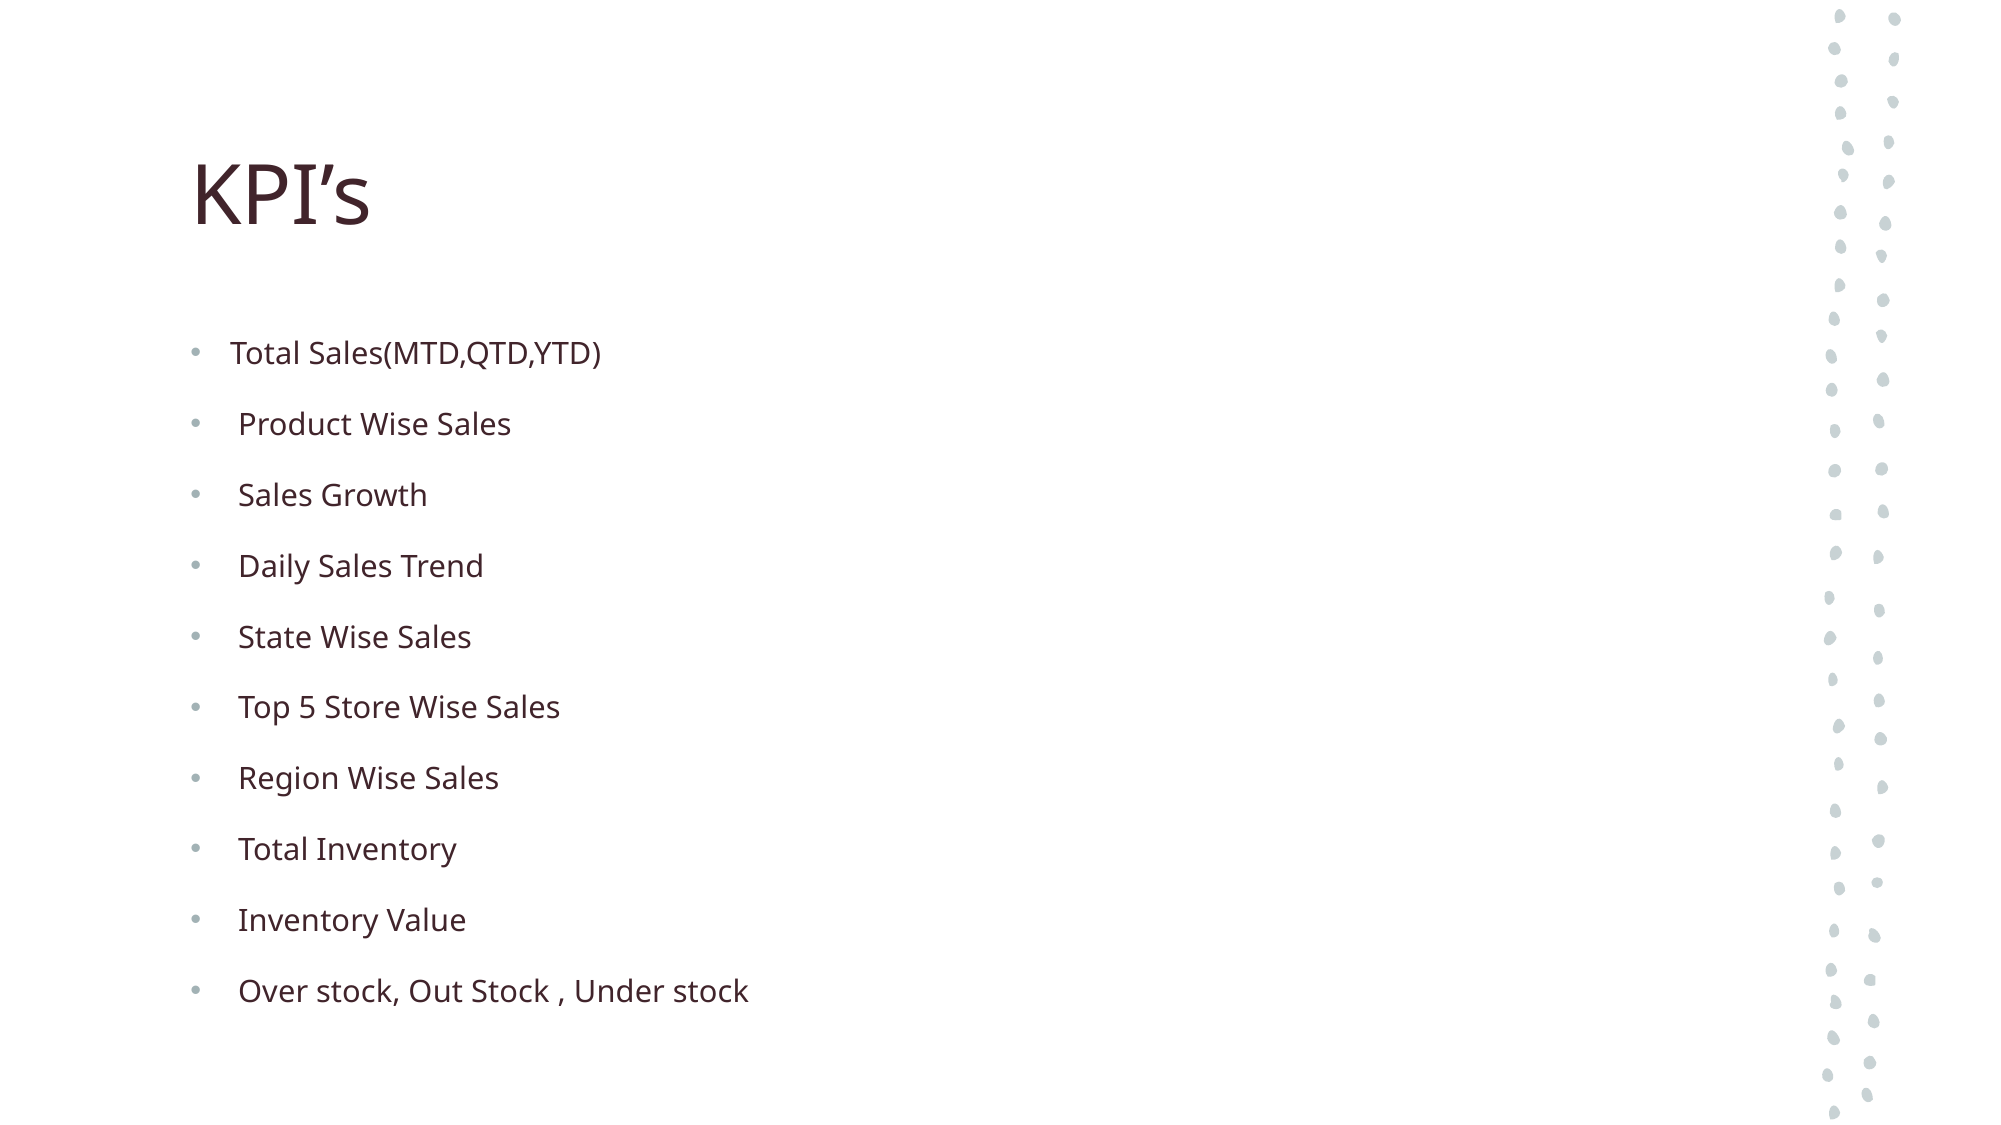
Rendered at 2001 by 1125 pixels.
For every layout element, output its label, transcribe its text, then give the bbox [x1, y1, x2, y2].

list Total Sales(MTD,QTD,YTD) Product Wise Sales Sales Growth Daily Sales Trend State Wise Sales Top 5 Store Wise Sales Region Wise Sales Total Inventory Inventory Value Over stock, Out Stock , Under stock [175, 307, 1756, 1022]
title KPI’s [175, 82, 1756, 300]
